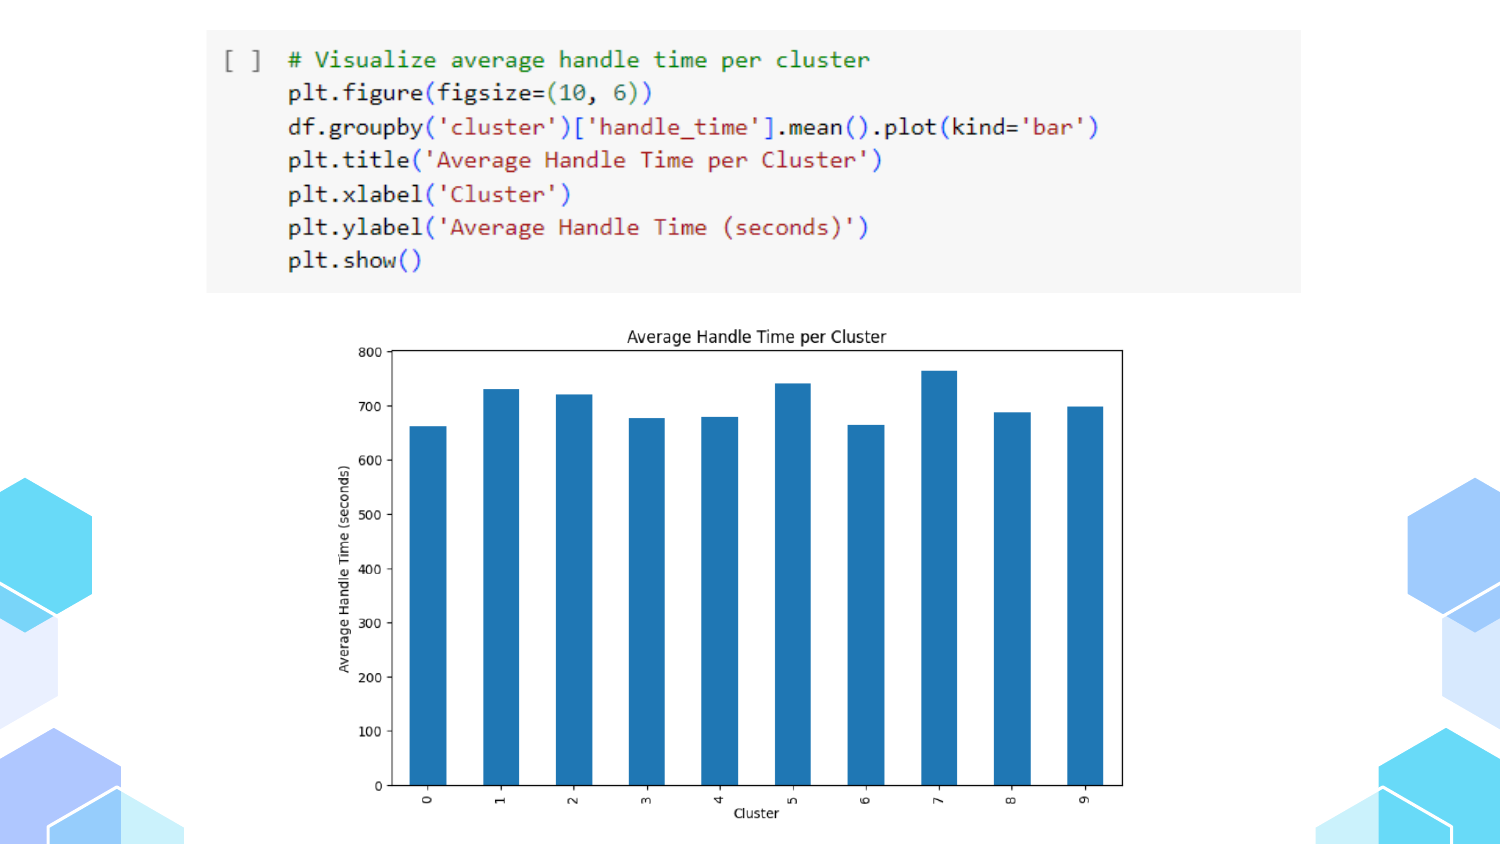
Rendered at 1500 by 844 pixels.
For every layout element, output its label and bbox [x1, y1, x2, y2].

picture [324, 322, 1176, 825]
picture [198, 30, 1301, 294]
